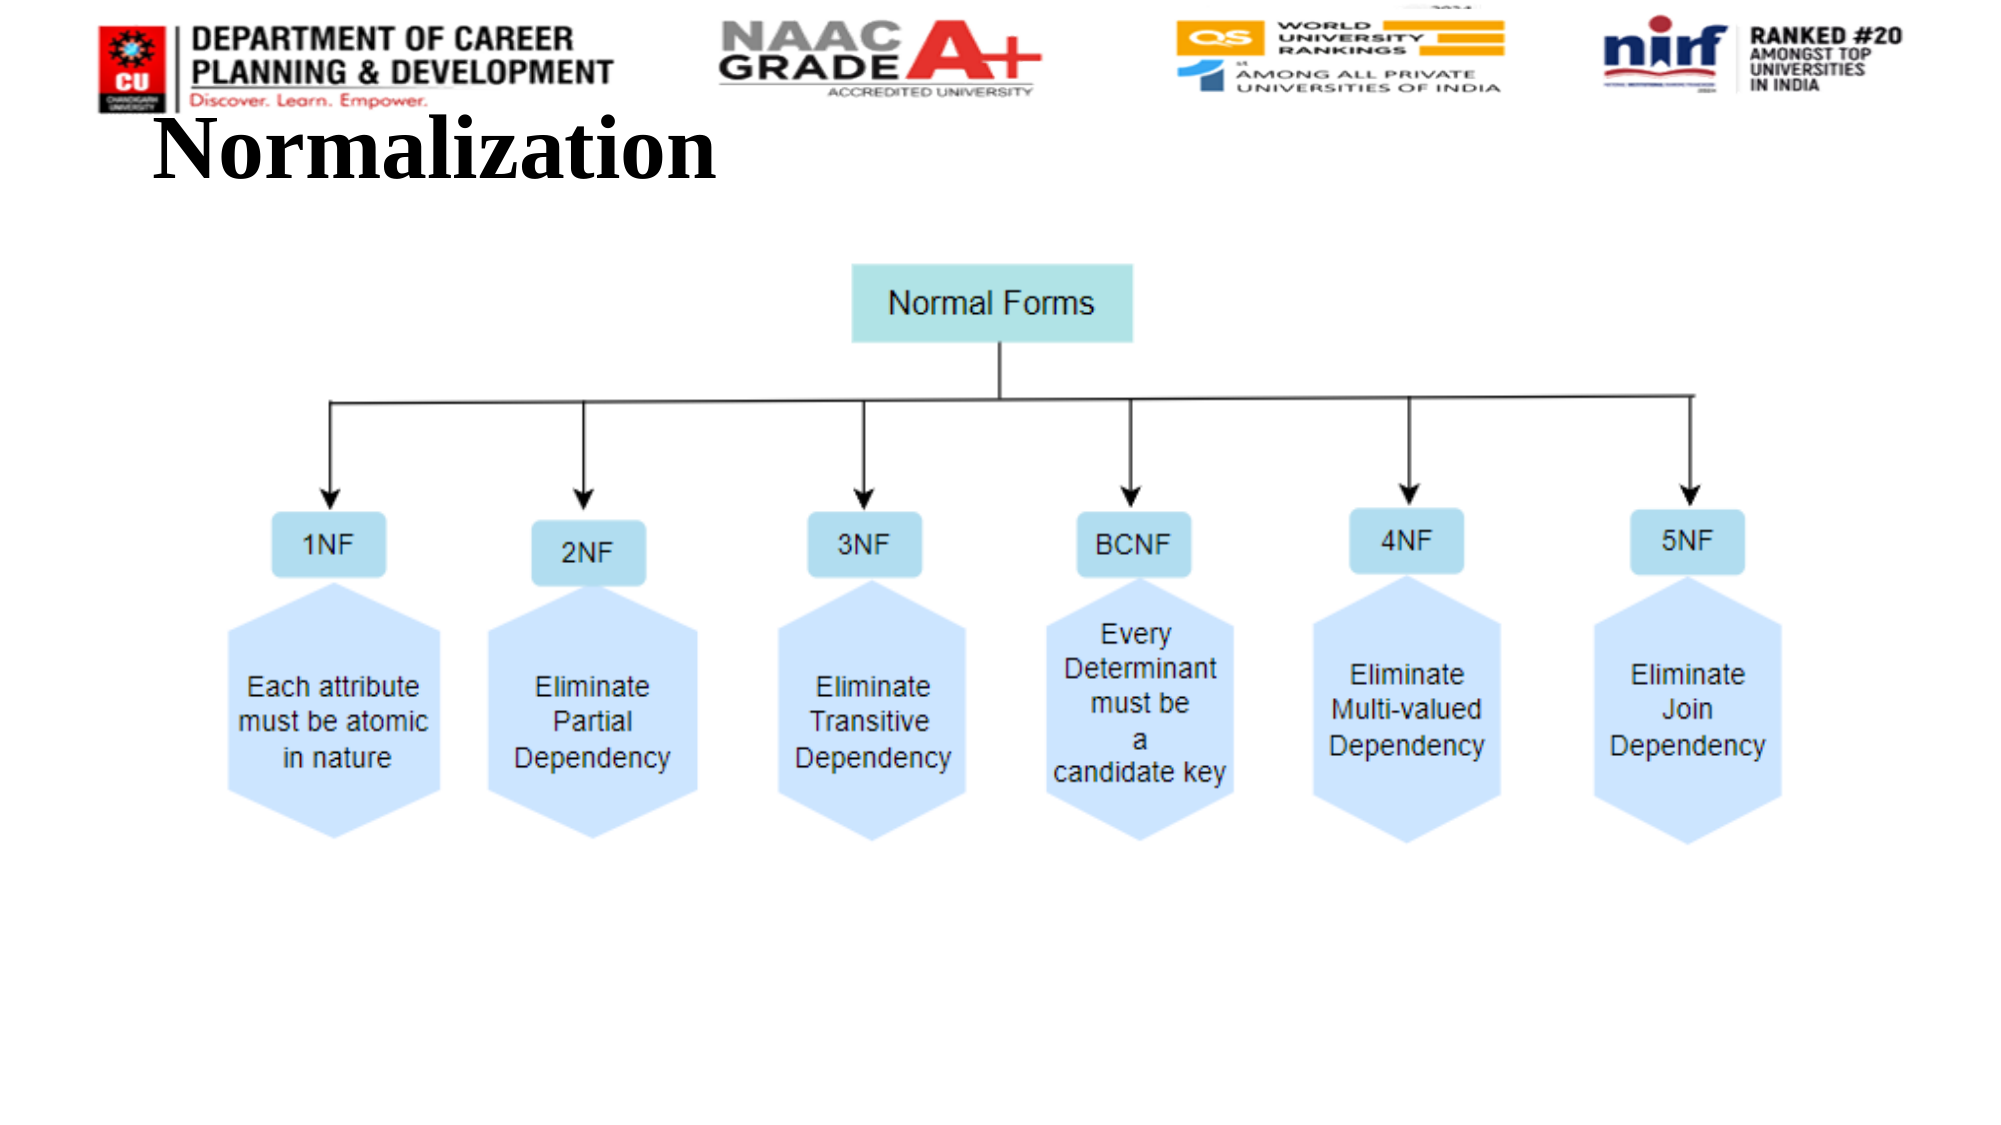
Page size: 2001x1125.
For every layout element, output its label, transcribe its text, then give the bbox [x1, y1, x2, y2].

title Normalization [137, 59, 1863, 238]
picture [61, 3, 1919, 135]
picture [181, 248, 1802, 888]
